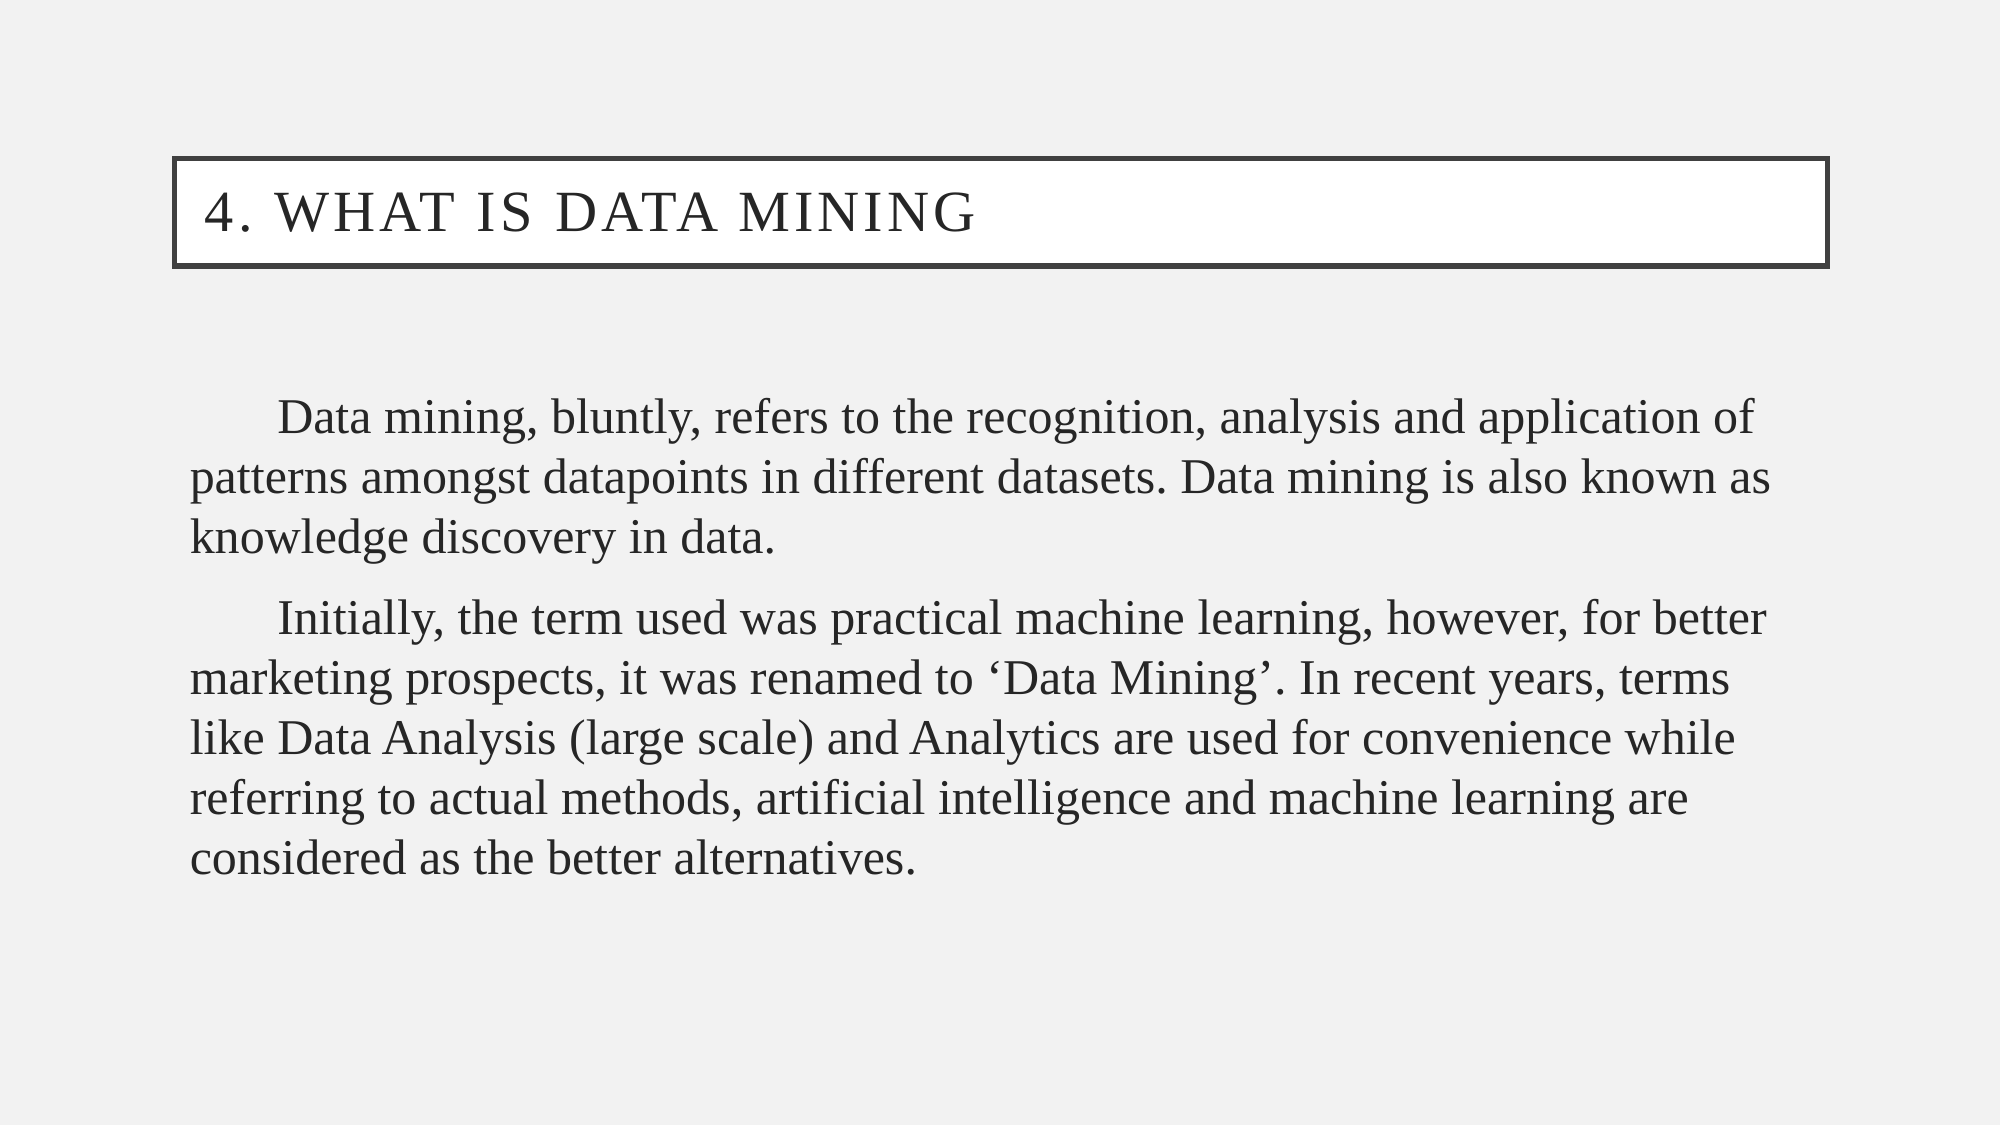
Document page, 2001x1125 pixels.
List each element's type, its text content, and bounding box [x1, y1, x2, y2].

list Data mining, bluntly, refers to the recognition, analysis and application of patterns amongst datapoints in different datasets. Data mining is also known as knowledge discovery in data. Initially, the term used was practical machine learning, however, for better marketing prospects, it was renamed to ‘Data Mining’. In recent years, terms like Data Analysis (large scale) and Analytics are used for convenience while referring to actual methods, artificial intelligence and machine learning are considered as the better alternatives. [174, 375, 1828, 967]
title 4. What is data mining [172, 156, 1830, 269]
